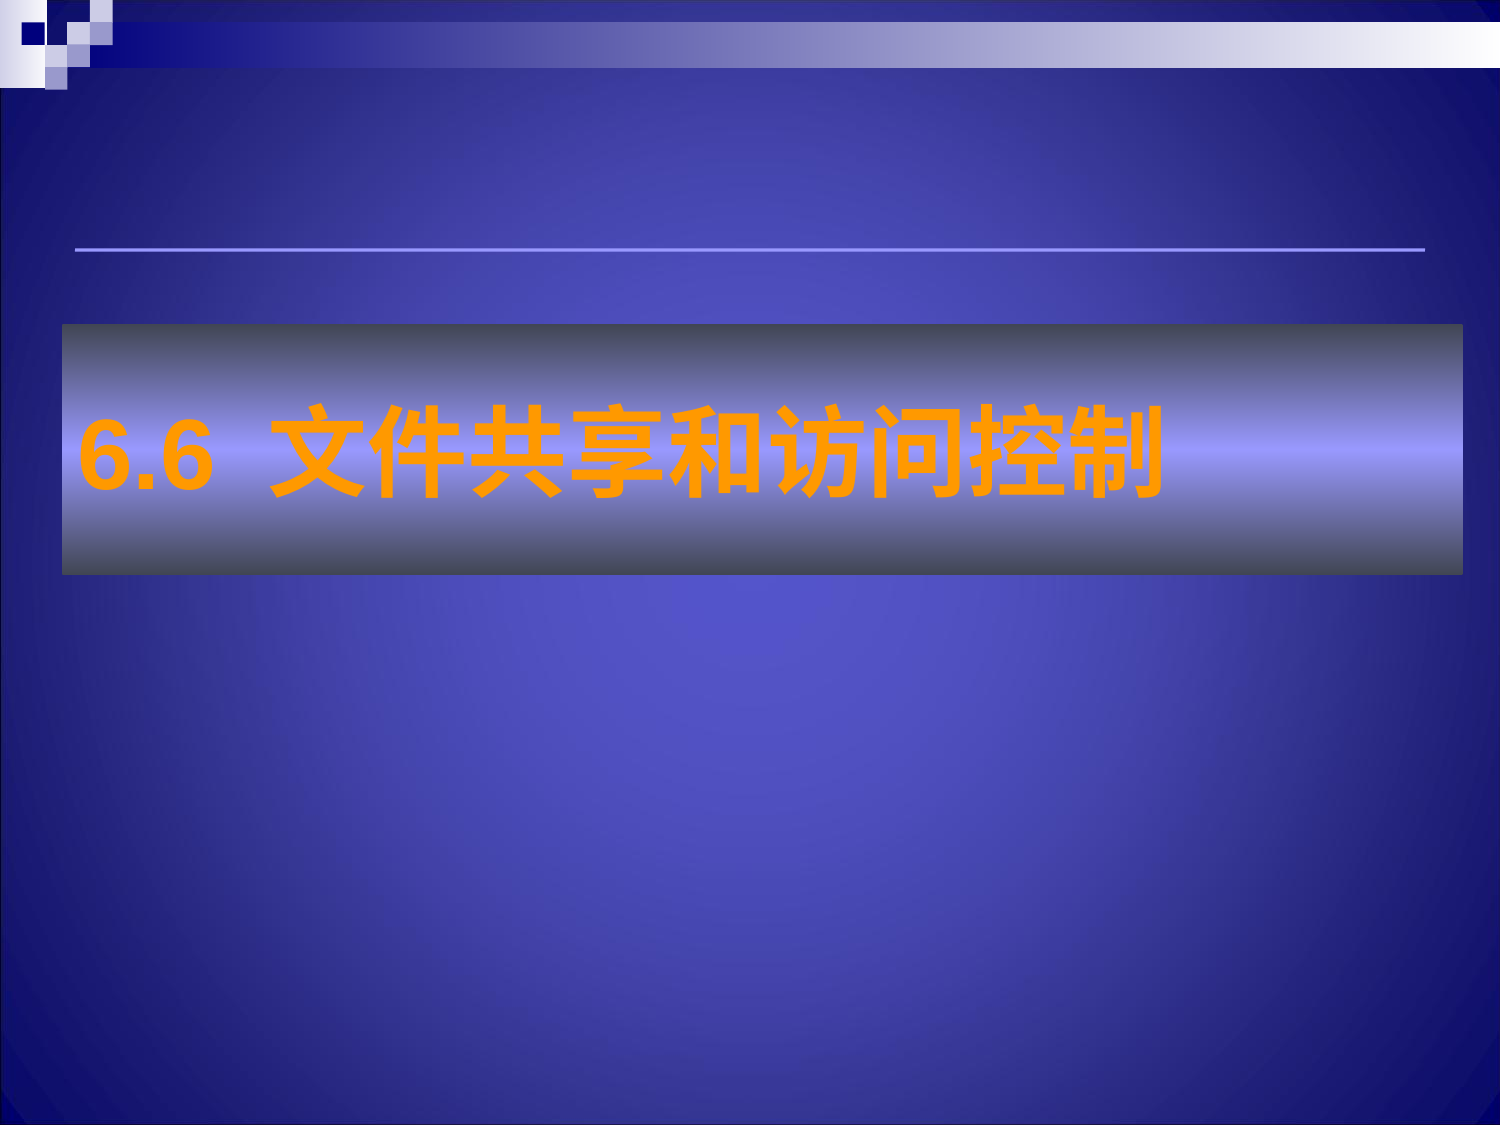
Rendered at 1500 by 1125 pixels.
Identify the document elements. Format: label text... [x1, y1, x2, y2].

title 6.6 文件共享和访问控制 [62, 324, 1463, 575]
picture [113, 0, 1500, 22]
picture [47, 0, 89, 45]
picture [0, 67, 1500, 1125]
